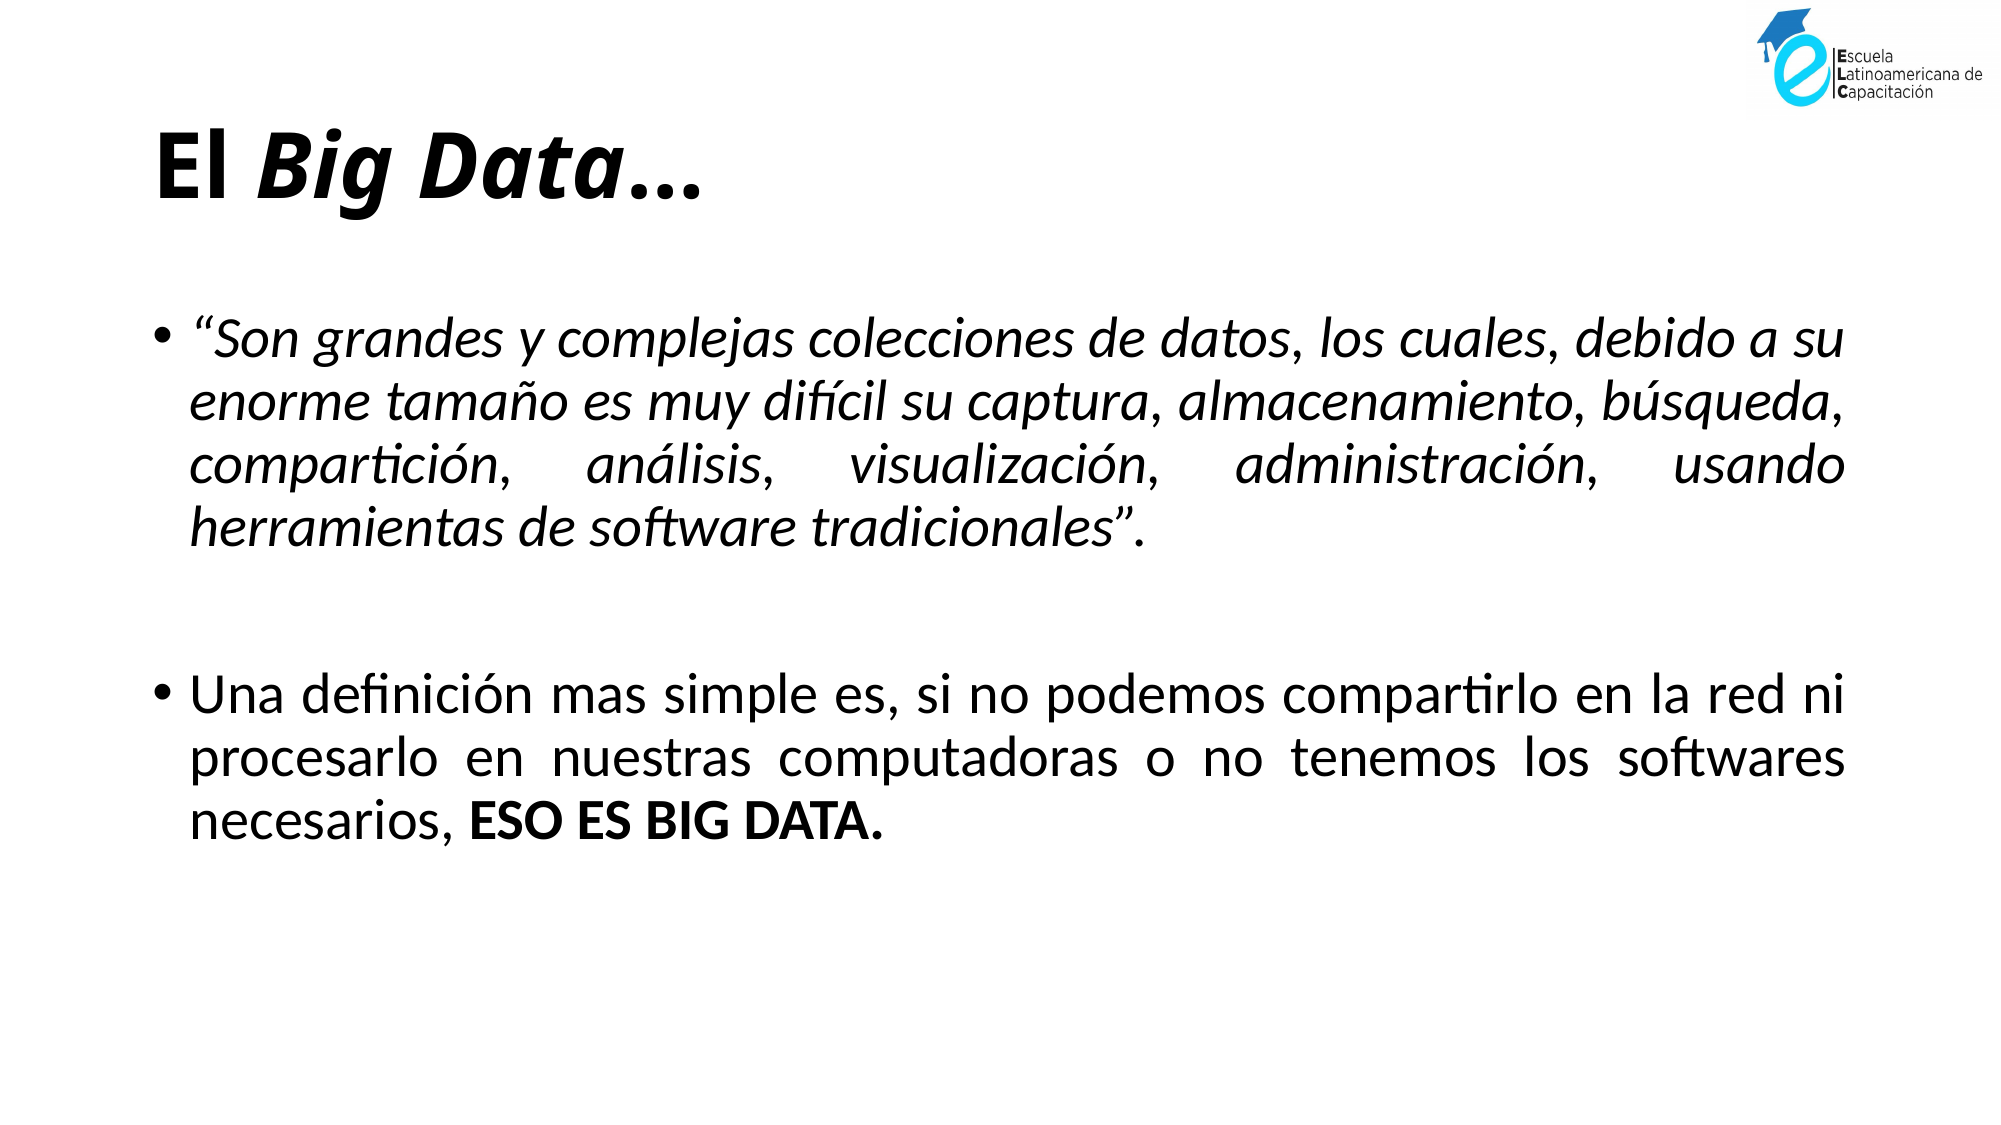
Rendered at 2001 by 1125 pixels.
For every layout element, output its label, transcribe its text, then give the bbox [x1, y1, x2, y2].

picture [1746, 0, 2000, 121]
title El Big Data… [137, 59, 1863, 278]
list “Son grandes y complejas colecciones de datos, los cuales, debido a su enorme tamaño es muy difícil su captura, almacenamiento, búsqueda, compartición, análisis, visualización, administración, usando herramientas de software tradicionales”. Una definición mas simple es, si no podemos compartirlo en la red ni procesarlo en nuestras computadoras o no tenemos los softwares necesarios, ESO ES BIG DATA. [137, 299, 1863, 1014]
